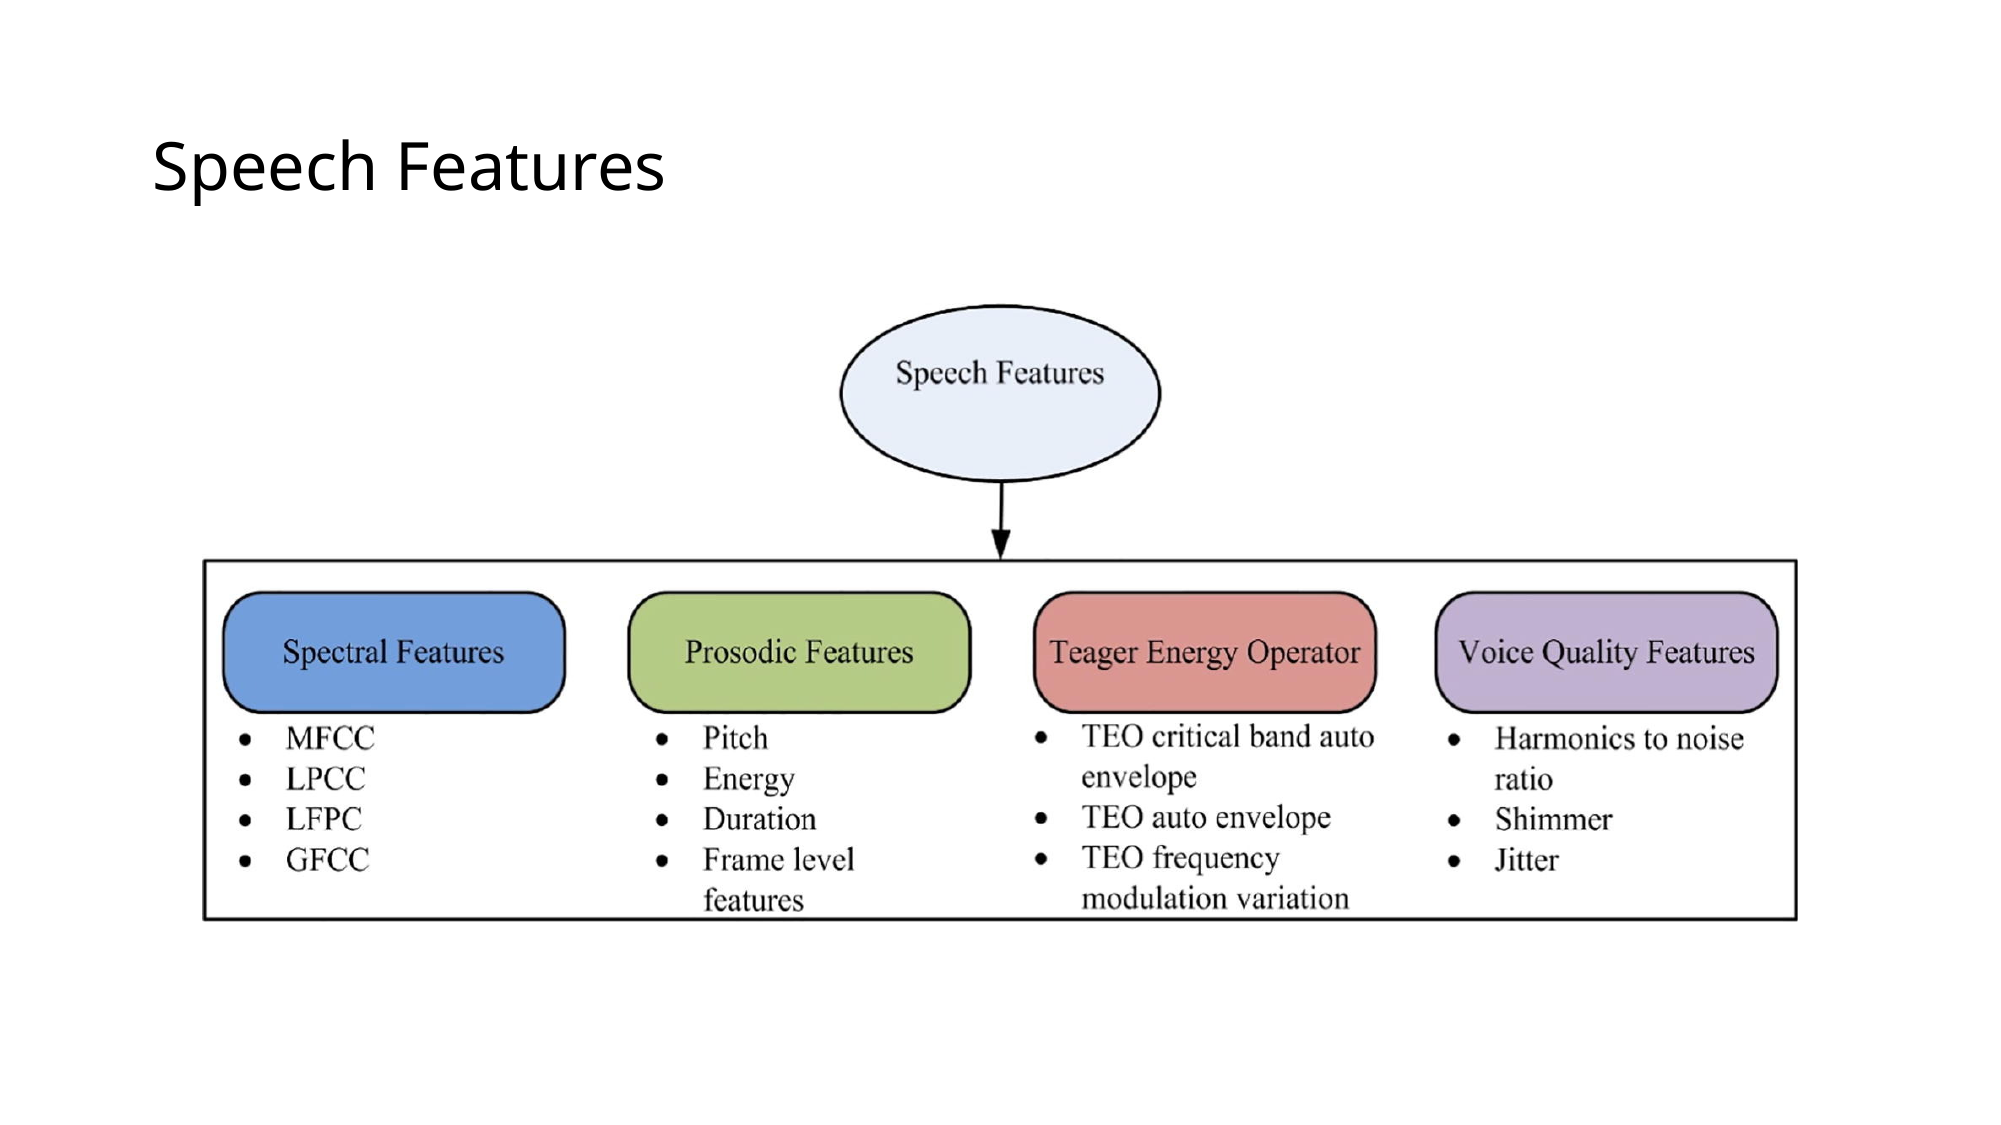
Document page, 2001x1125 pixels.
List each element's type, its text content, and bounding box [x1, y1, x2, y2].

title Speech Features [137, 59, 1863, 278]
picture [202, 303, 1798, 922]
